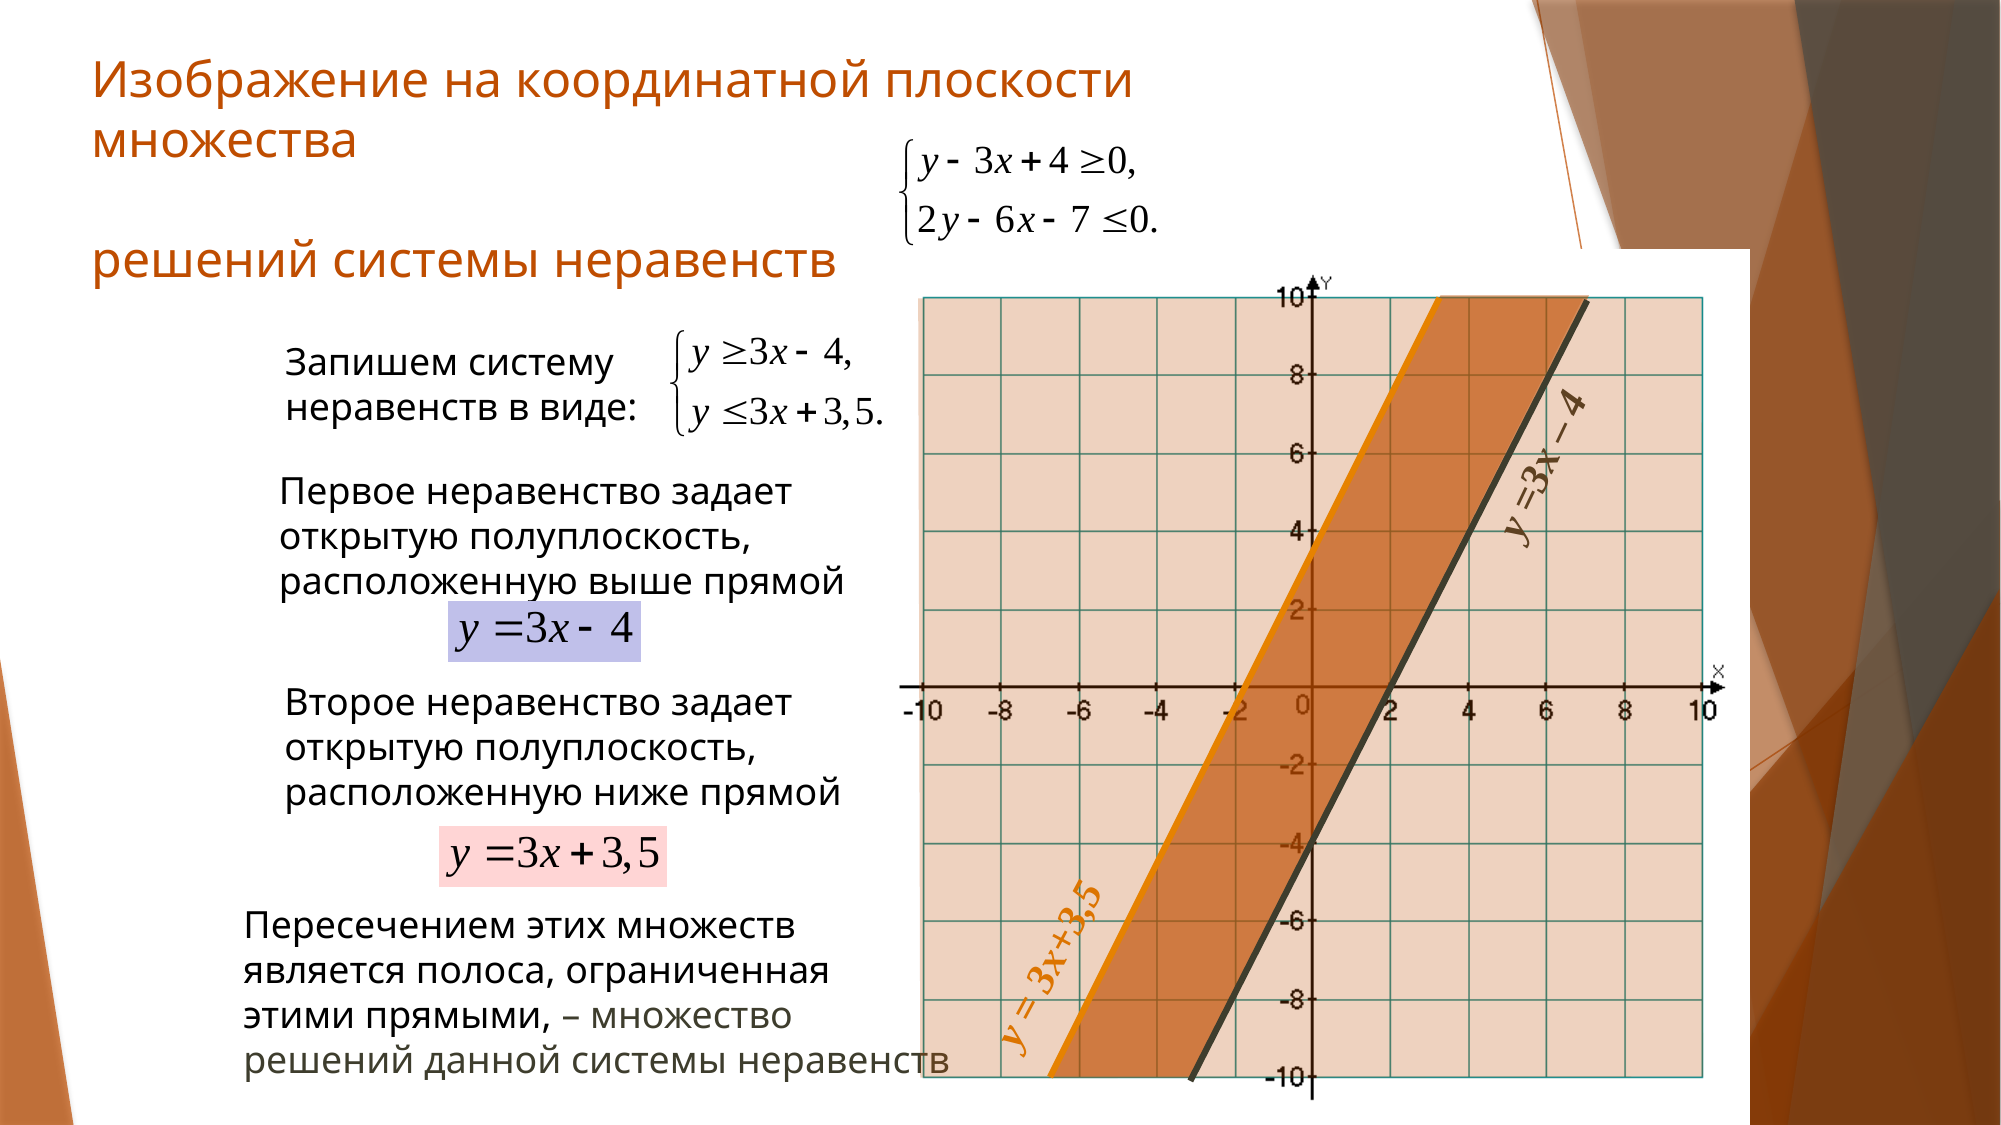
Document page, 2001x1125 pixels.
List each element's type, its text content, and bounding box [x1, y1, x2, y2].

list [889, 132, 1164, 253]
text_box Запишем систему неравенств в виде: [270, 330, 653, 435]
text_box Пересечением этих множеств является полоса, ограниченная этими прямыми, – множество решений данной системы неравенств [228, 893, 869, 1089]
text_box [447, 600, 642, 663]
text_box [660, 323, 891, 444]
picture [874, 249, 1751, 1125]
text_box Второе неравенство задает открытую полуплоскость, расположенную ниже прямой [269, 671, 857, 821]
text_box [438, 825, 668, 888]
title Изображение на координатной плоскости множества решений системы неравенств [76, 40, 1355, 256]
text_box Первое неравенство задает открытую полуплоскость, расположенную выше прямой [264, 460, 861, 610]
